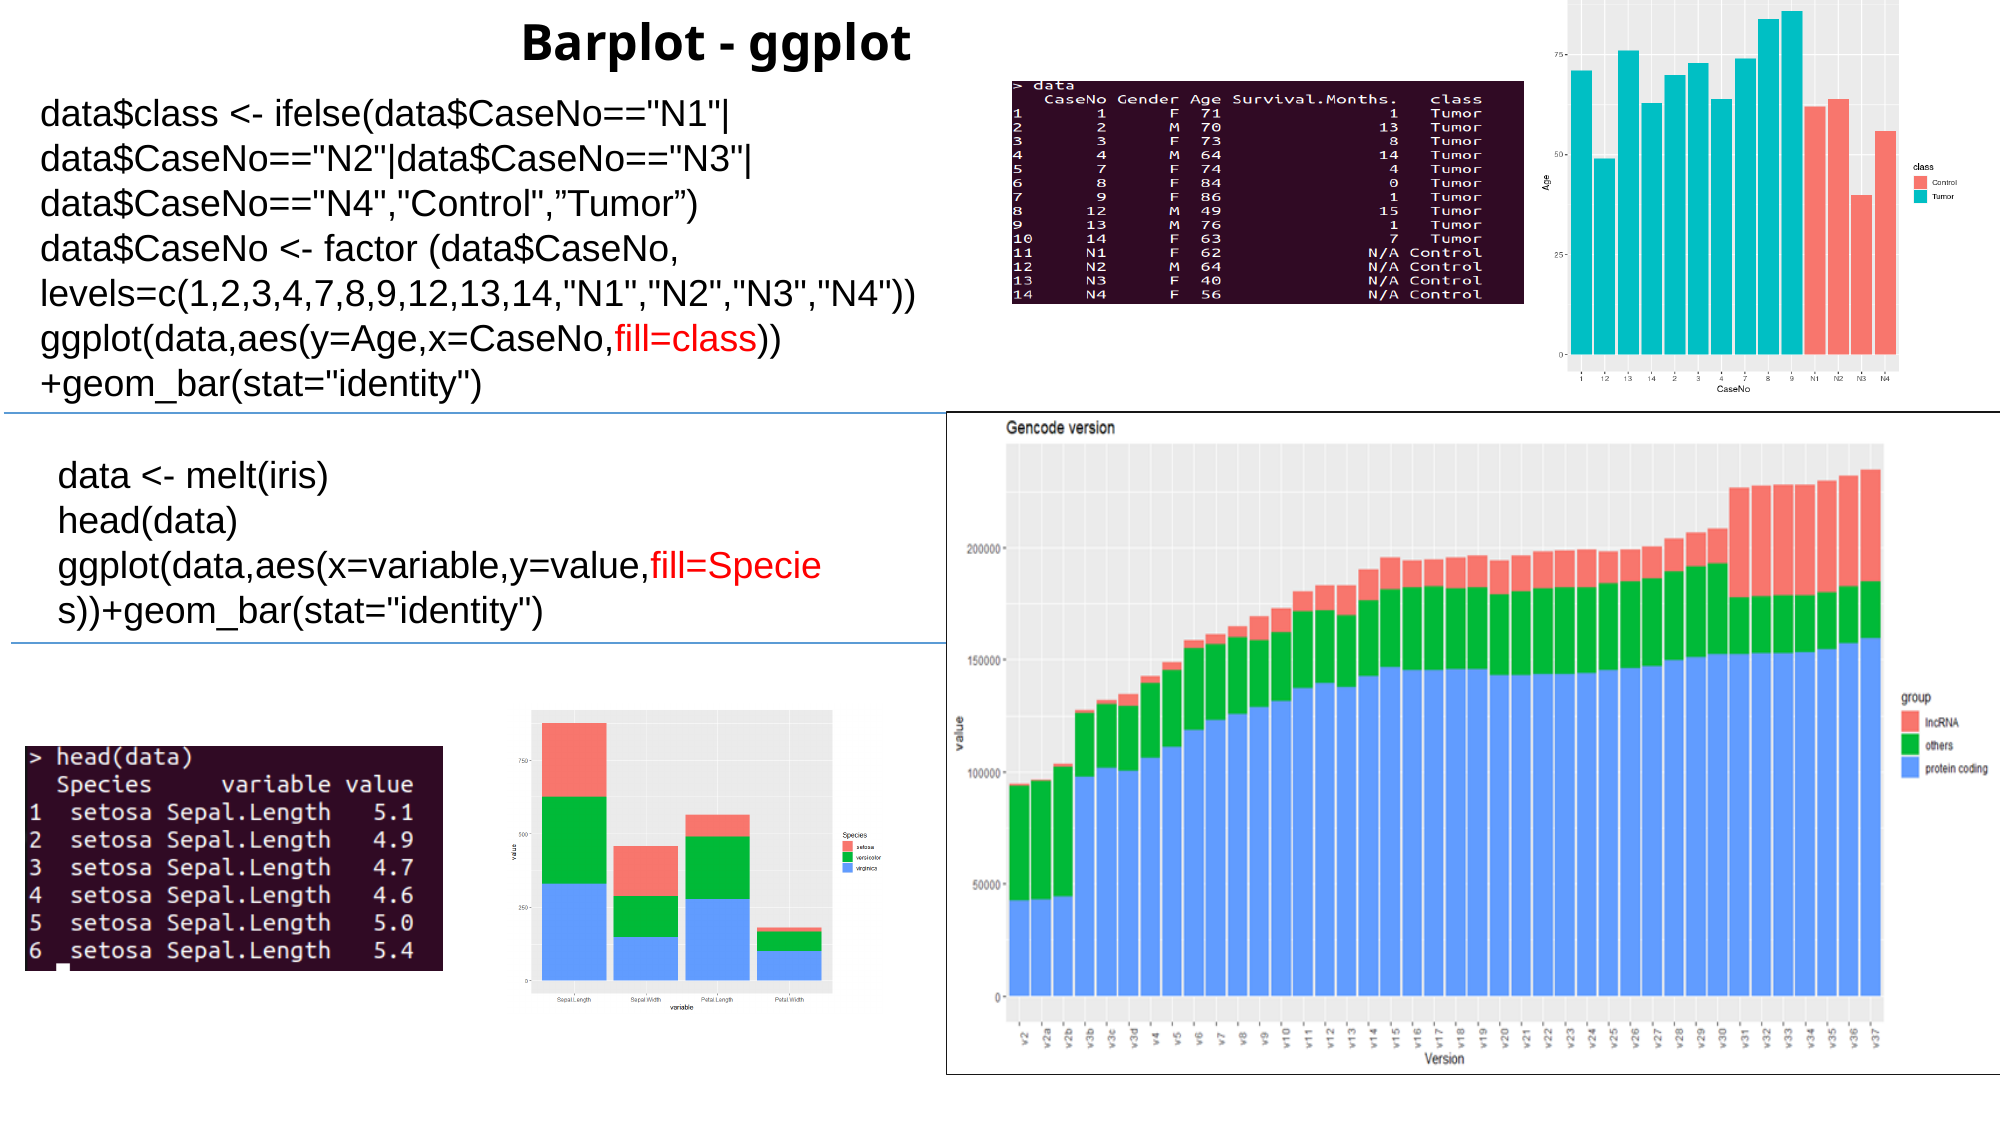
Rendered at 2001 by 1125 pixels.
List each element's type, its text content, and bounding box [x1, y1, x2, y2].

text_box Barplot - ggplot [0, 0, 1535, 111]
picture [1012, 81, 1524, 305]
picture [946, 412, 2000, 1074]
picture [507, 703, 883, 1014]
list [1540, 0, 1962, 396]
picture [25, 746, 444, 971]
text_box data <- melt(iris) head(data) ggplot(data,aes(x=variable,y=value,fill=Species))+geom_bar(stat="identity") [42, 443, 843, 639]
text_box data$class <- ifelse(data$CaseNo=="N1"|data$CaseNo=="N2"|data$CaseNo=="N3"|data$CaseNo=="N4","Control",”Tumor”) data$CaseNo <- factor (data$CaseNo, levels=c(1,2,3,4,7,8,9,12,13,14,"N1","N2","N3","N4")) ggplot(data,aes(y=Age,x=CaseNo,fill=class))+geom_bar(stat="identity") [25, 81, 1013, 412]
